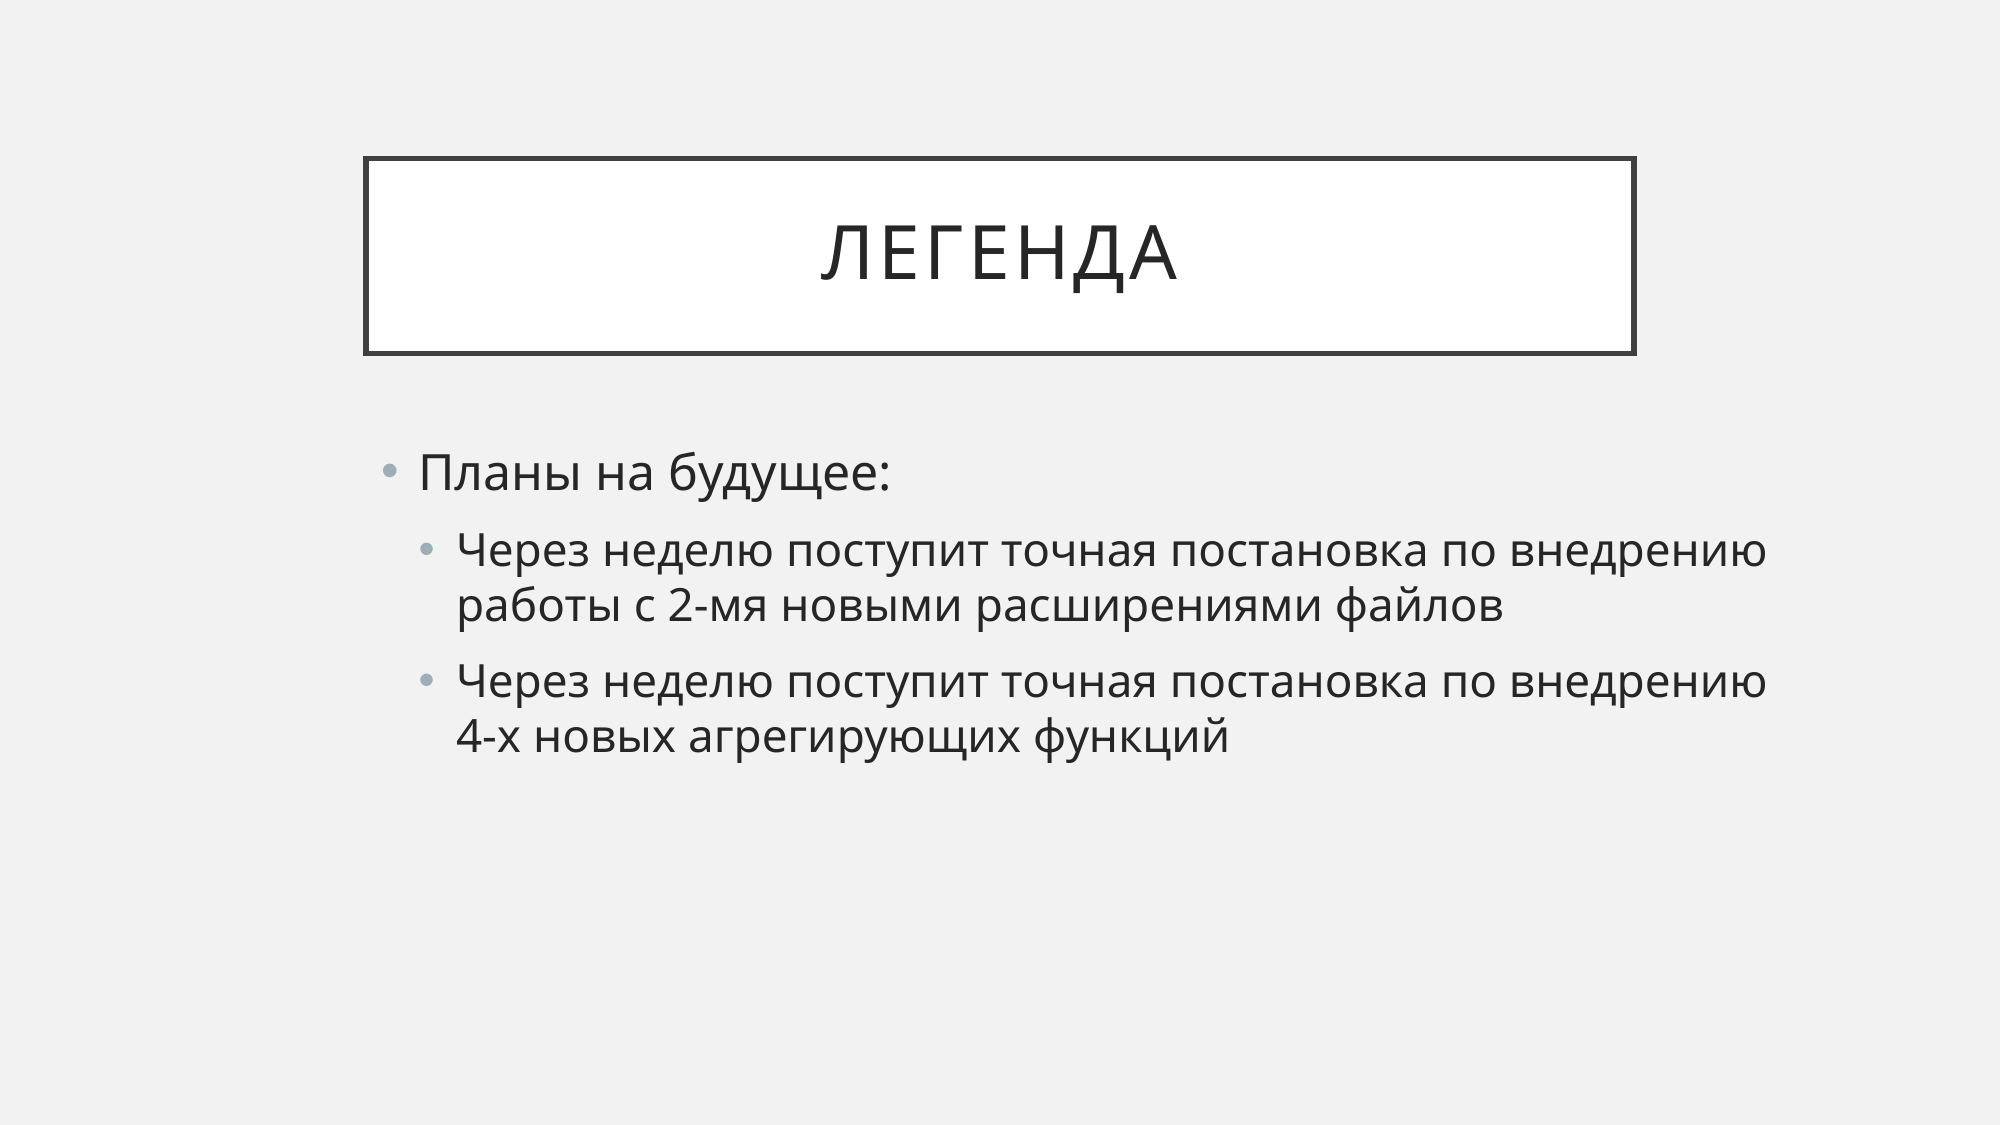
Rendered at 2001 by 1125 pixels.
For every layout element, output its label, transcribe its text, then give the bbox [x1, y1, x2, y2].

list Планы на будущее: Через неделю поступит точная постановка по внедрению работы с 2-мя новыми расширениями файлов Через неделю поступит точная постановка по внедрению 4-х новых агрегирующих функций [366, 432, 1815, 1044]
title Легенда [363, 156, 1637, 356]
